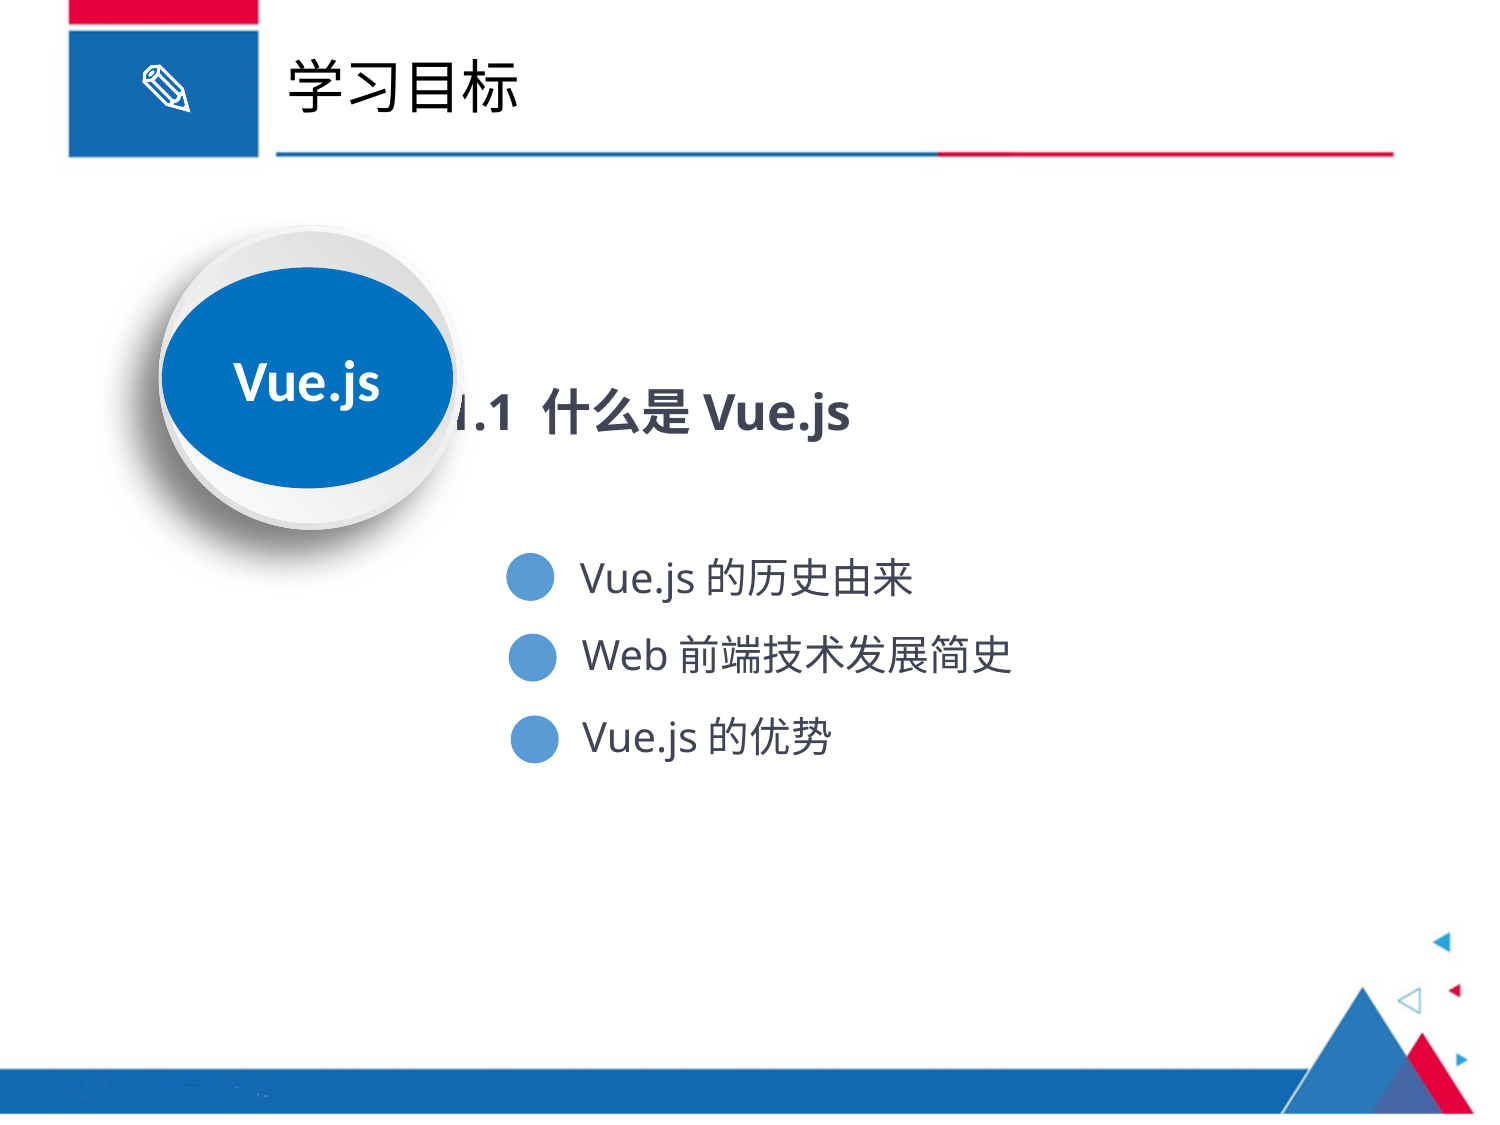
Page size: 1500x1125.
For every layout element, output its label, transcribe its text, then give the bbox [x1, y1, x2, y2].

text_box Vue.js的优势 [567, 703, 848, 769]
text_box [509, 714, 560, 765]
text_box 1.1 什么是Vue.js [464, 374, 863, 446]
text_box [505, 551, 556, 602]
text_box [507, 632, 558, 683]
text_box Vue.js的历史由来 [565, 544, 930, 609]
picture [0, 0, 1500, 1125]
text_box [158, 225, 464, 530]
text_box Web前端技术发展简史 [566, 621, 1028, 687]
title 学习目标 [271, 51, 1046, 153]
